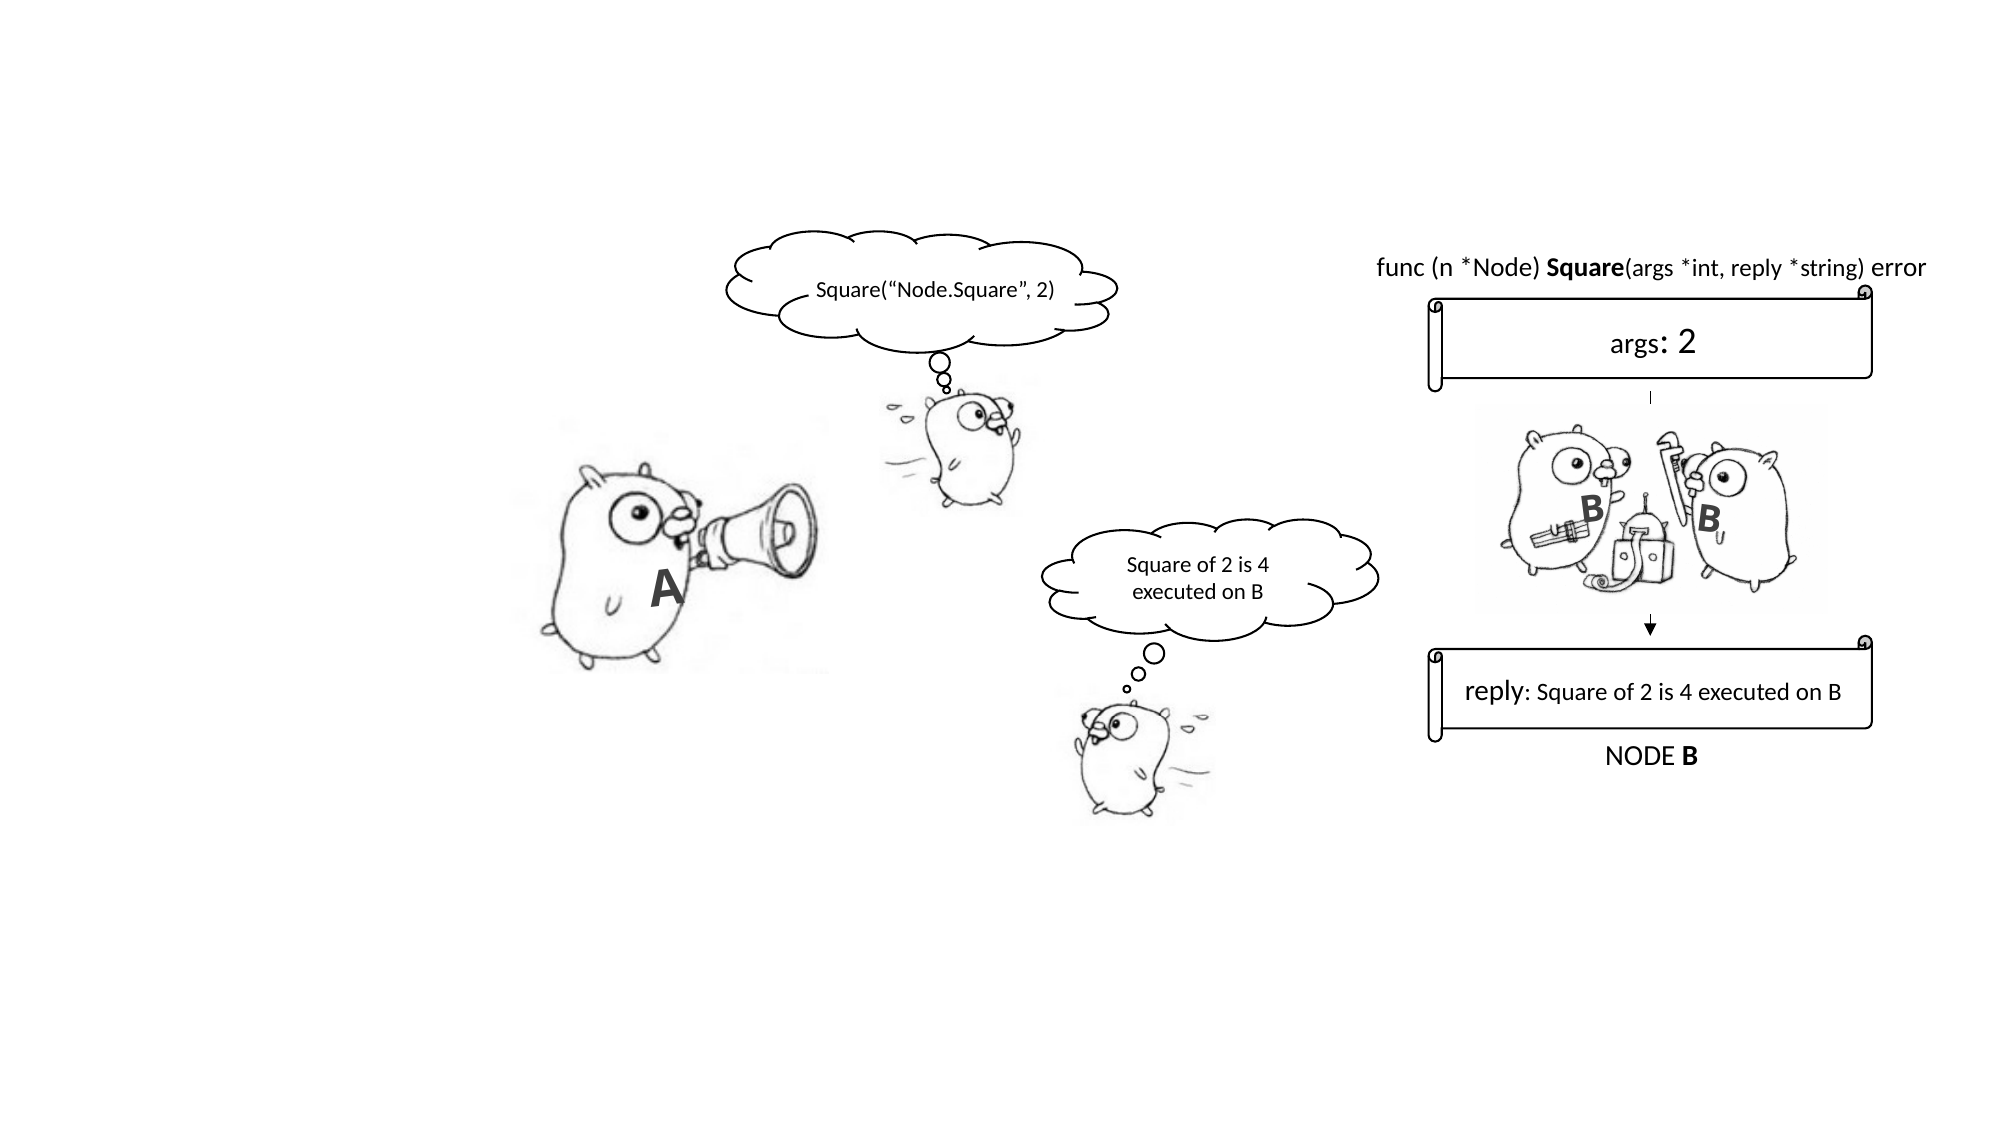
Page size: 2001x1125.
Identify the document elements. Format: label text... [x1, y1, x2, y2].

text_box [505, 415, 829, 674]
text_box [1475, 404, 1829, 614]
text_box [1022, 519, 1379, 826]
text_box reply: Square of 2 is 4 executed on B [1427, 634, 1873, 743]
text_box args: 2 [1427, 284, 1873, 393]
text_box func (n *Node) Square(args *int, reply *string) error NODE B [1352, 241, 1951, 782]
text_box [726, 230, 1118, 517]
